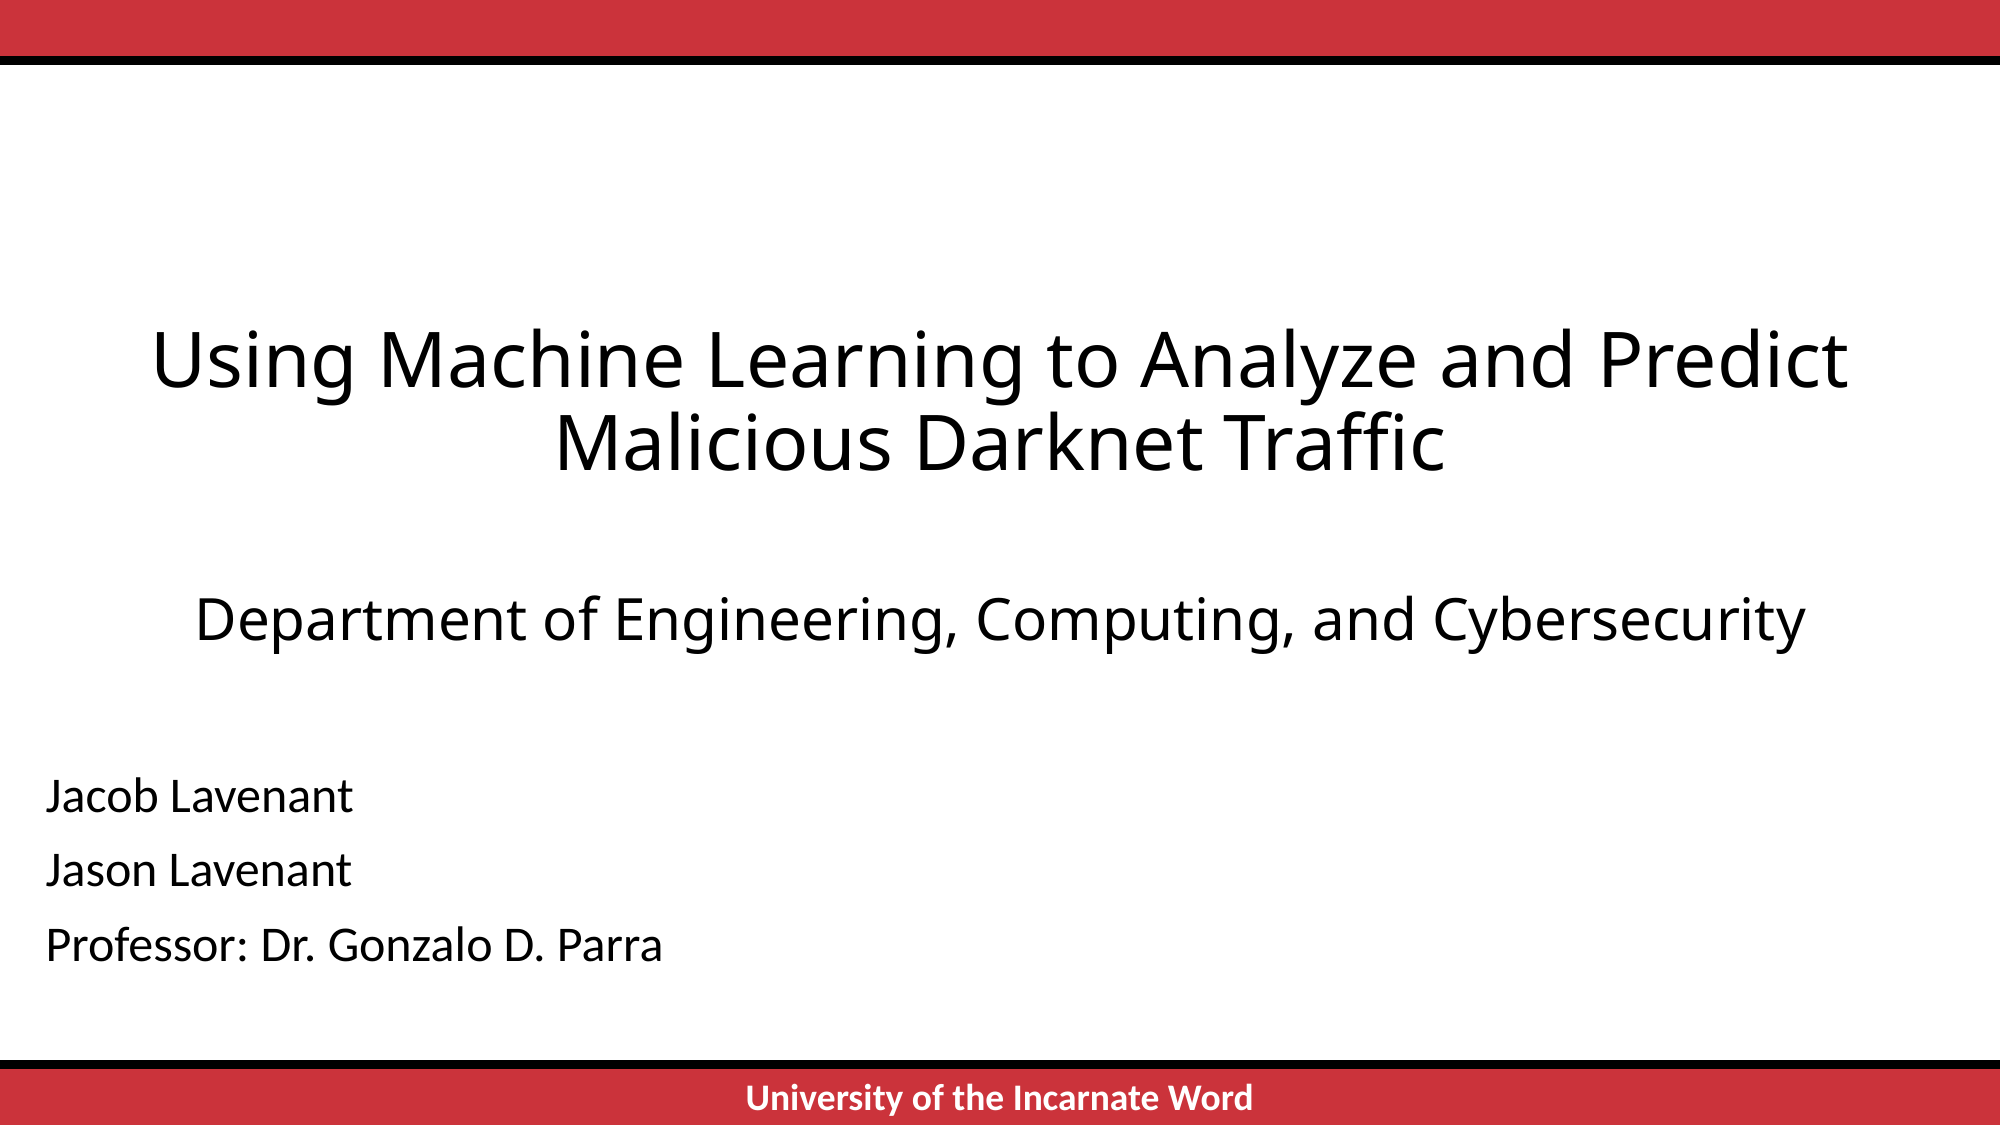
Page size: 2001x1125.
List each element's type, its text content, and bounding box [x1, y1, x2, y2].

subtitle Jacob Lavenant Jason Lavenant Professor: Dr. Gonzalo D. Parra [30, 761, 1001, 1057]
title Using Machine Learning to Analyze and Predict Malicious Darknet Traffic [0, 313, 2000, 495]
text_box Department of Engineering, Computing, and Cybersecurity [0, 562, 2000, 661]
